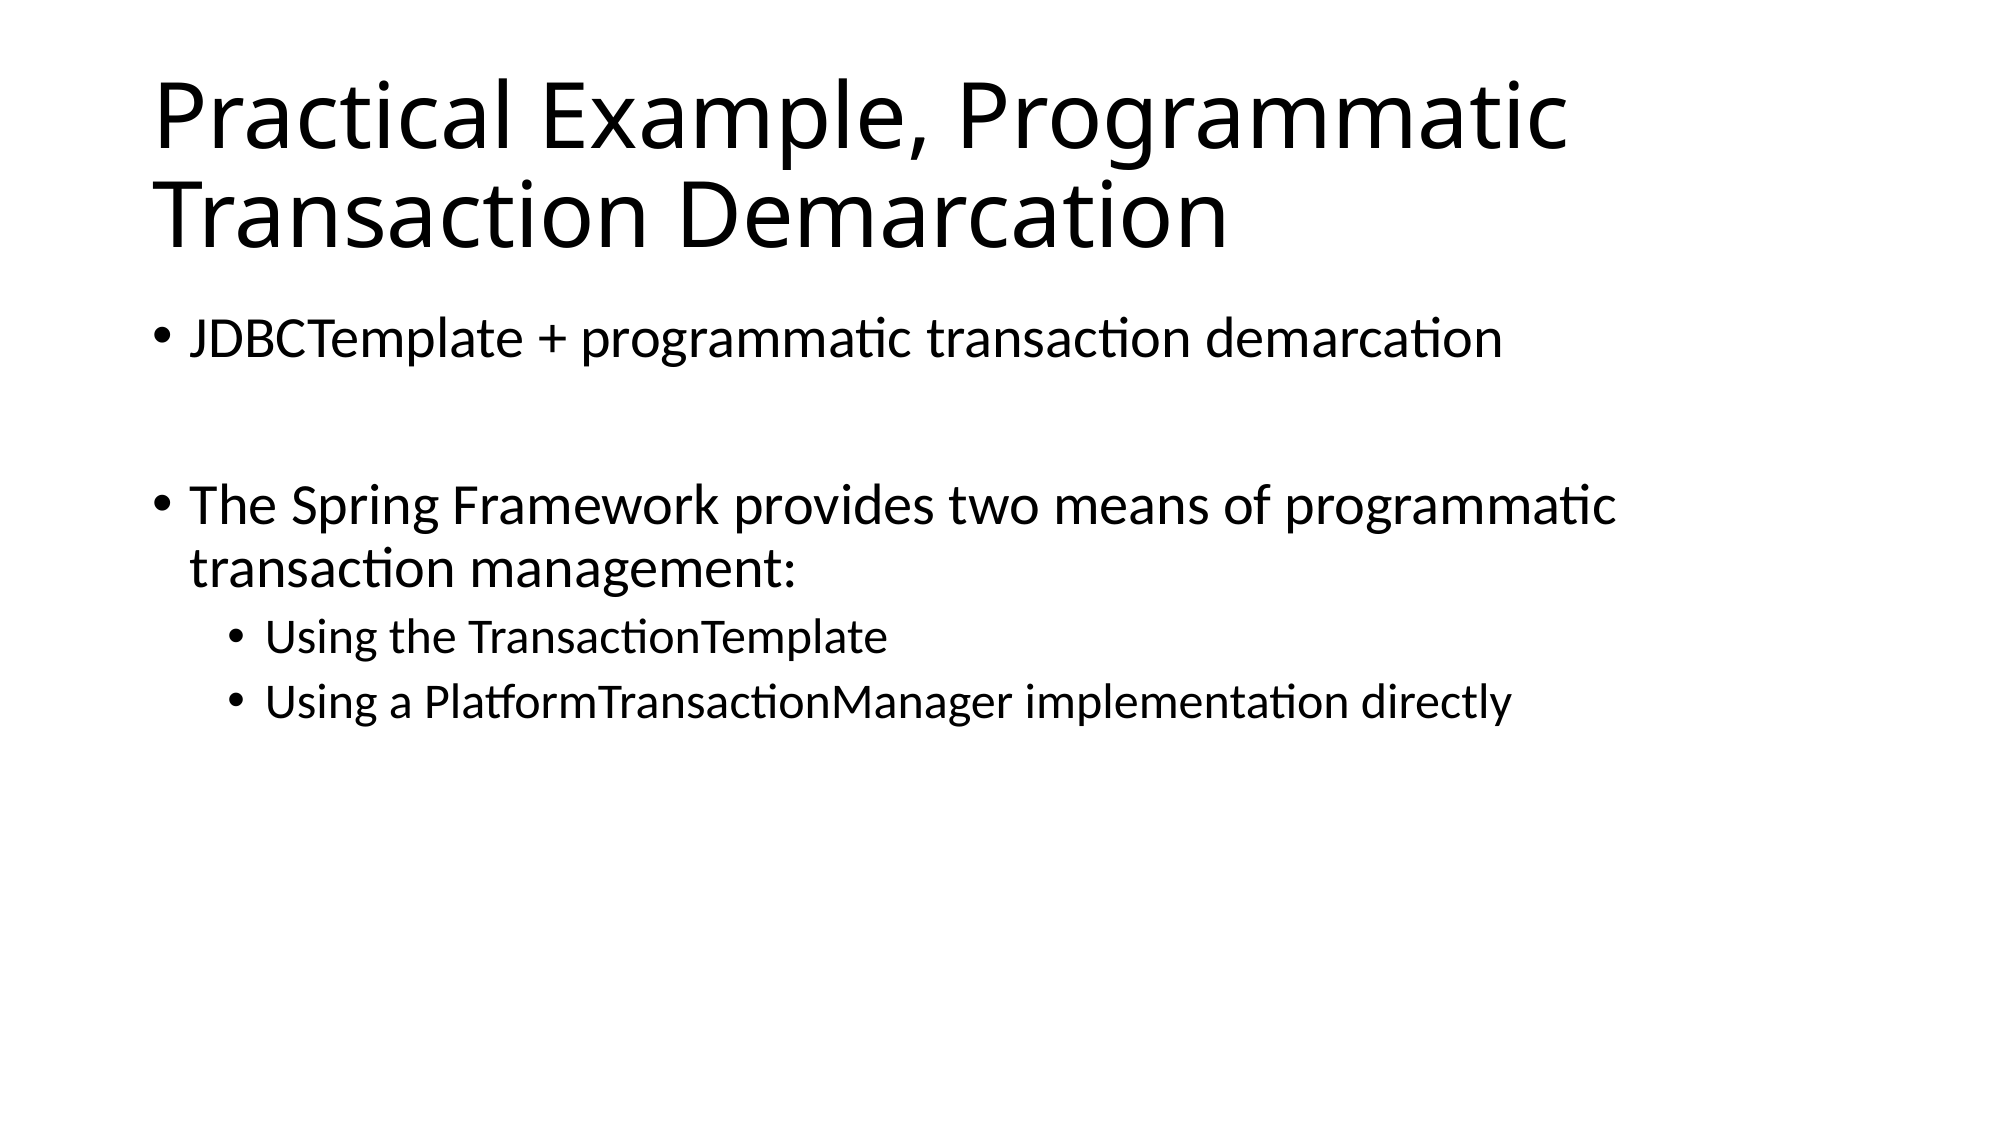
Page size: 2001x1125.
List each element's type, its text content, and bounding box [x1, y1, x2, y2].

title Practical Example, Programmatic Transaction Demarcation [137, 59, 1863, 278]
list JDBCTemplate + programmatic transaction demarcation The Spring Framework provides two means of programmatic transaction management: Using the TransactionTemplate Using a PlatformTransactionManager implementation directly [137, 299, 1863, 1014]
